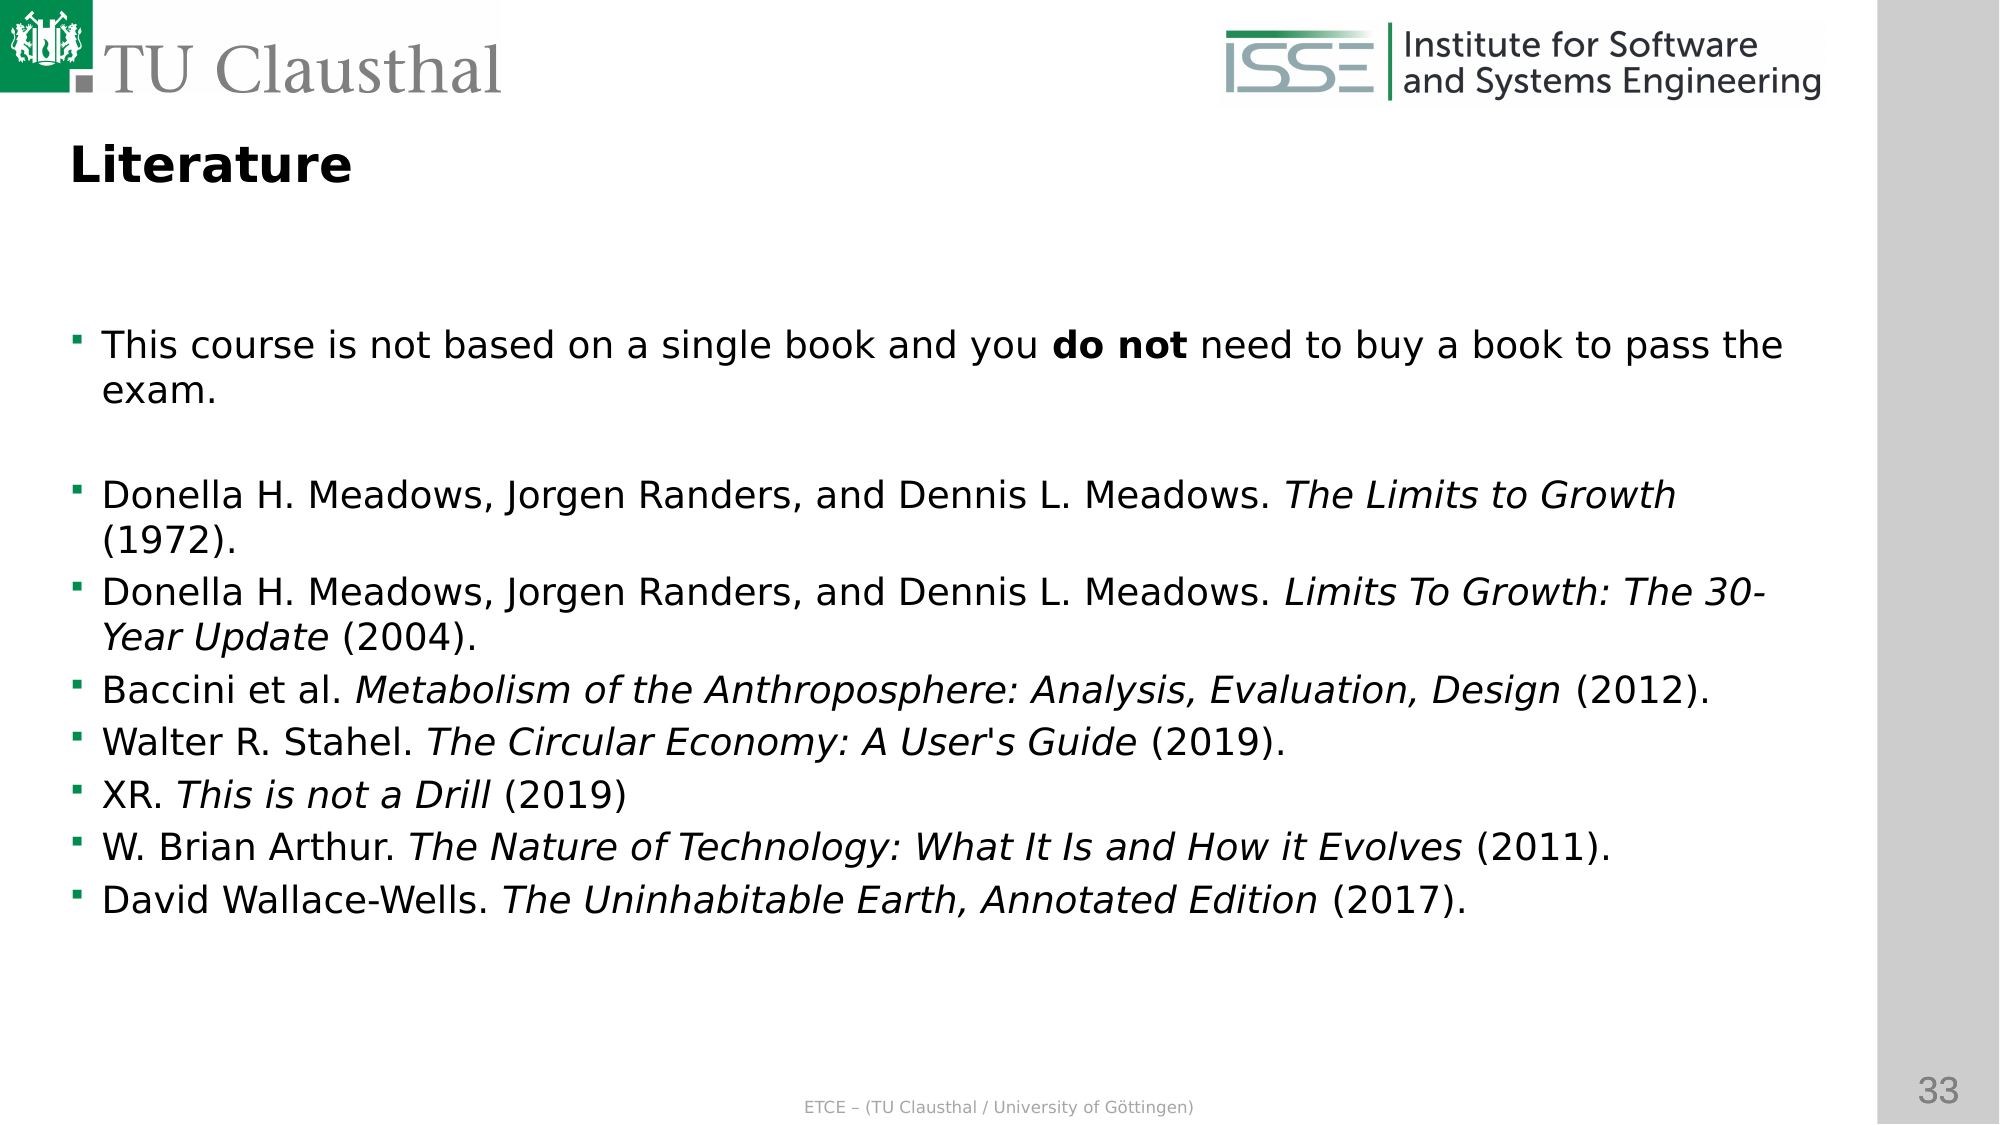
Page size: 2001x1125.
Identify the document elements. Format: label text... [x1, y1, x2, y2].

picture [0, 0, 501, 93]
picture [1218, 22, 1826, 107]
text_box This course is not based on a single book and you do not need to buy a book to pass the exam. Donella H. Meadows, Jorgen Randers, and Dennis L. Meadows. The Limits to Growth (1972). Donella H. Meadows, Jorgen Randers, and Dennis L. Meadows. Limits To Growth: The 30-Year Update (2004). Baccini et al. Metabolism of the Anthroposphere: Analysis, Evaluation, Design (2012). Walter R. Stahel. The Circular Economy: A User's Guide (2019). XR. This is not a Drill (2019) W. Brian Arthur. The Nature of Technology: What It Is and How it Evolves (2011). David Wallace-Wells. The Uninhabitable Earth, Annotated Edition (2017). [54, 208, 1818, 1034]
text_box Literature [54, 125, 1818, 207]
